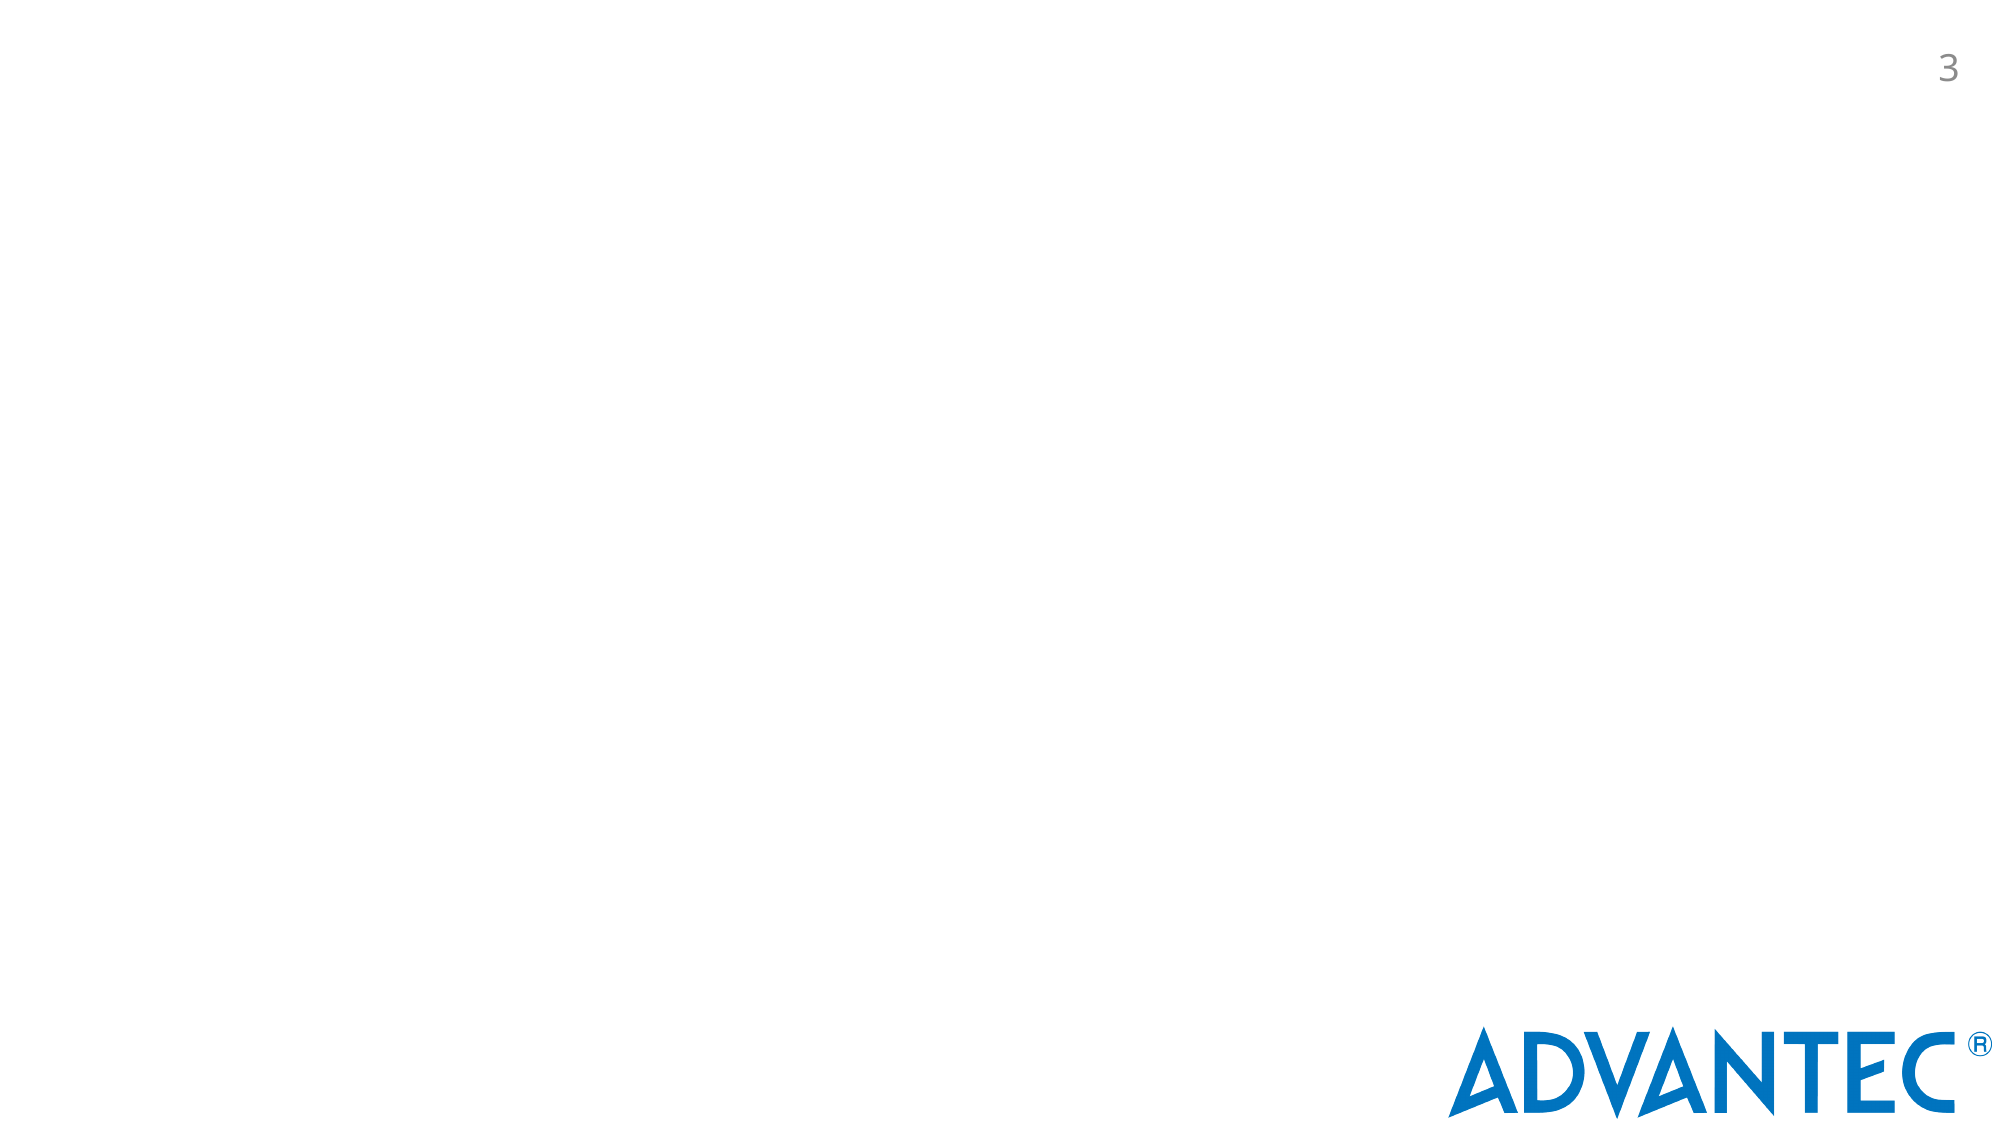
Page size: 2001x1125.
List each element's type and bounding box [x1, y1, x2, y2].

picture [1448, 1026, 1992, 1119]
